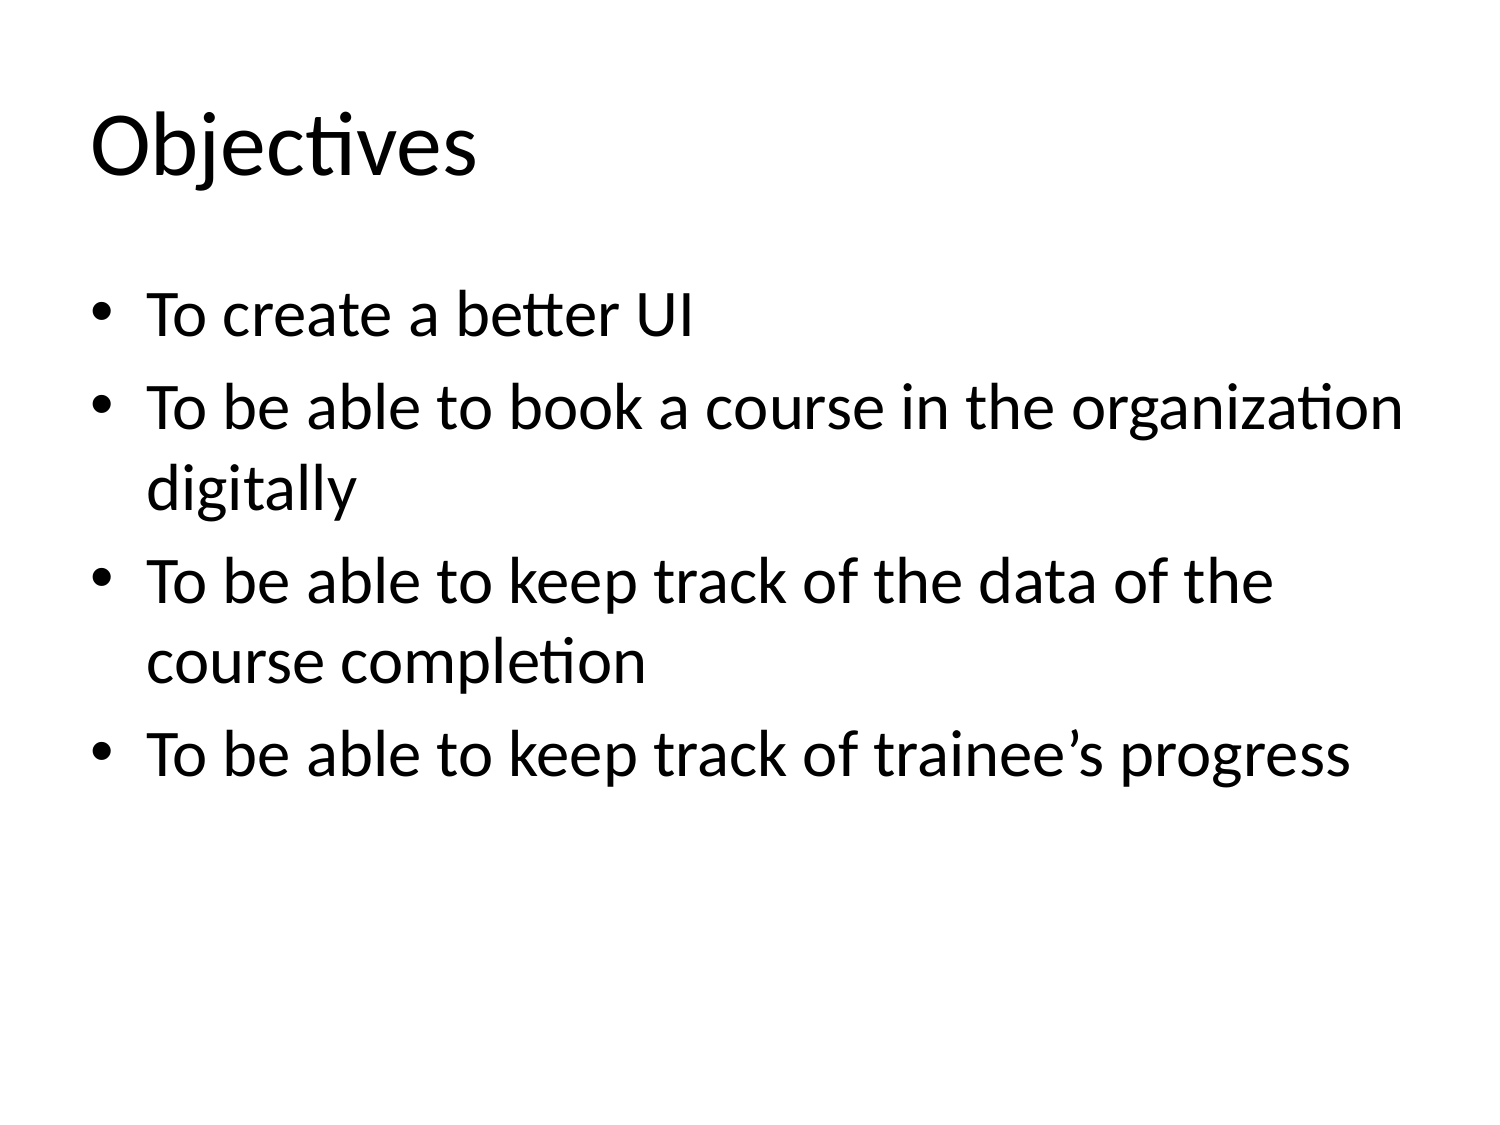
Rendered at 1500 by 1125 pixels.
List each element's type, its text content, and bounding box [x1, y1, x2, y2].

list To create a better UI To be able to book a course in the organization digitally To be able to keep track of the data of the course completion To be able to keep track of trainee’s progress [75, 262, 1425, 1005]
title Objectives [75, 45, 1425, 233]
